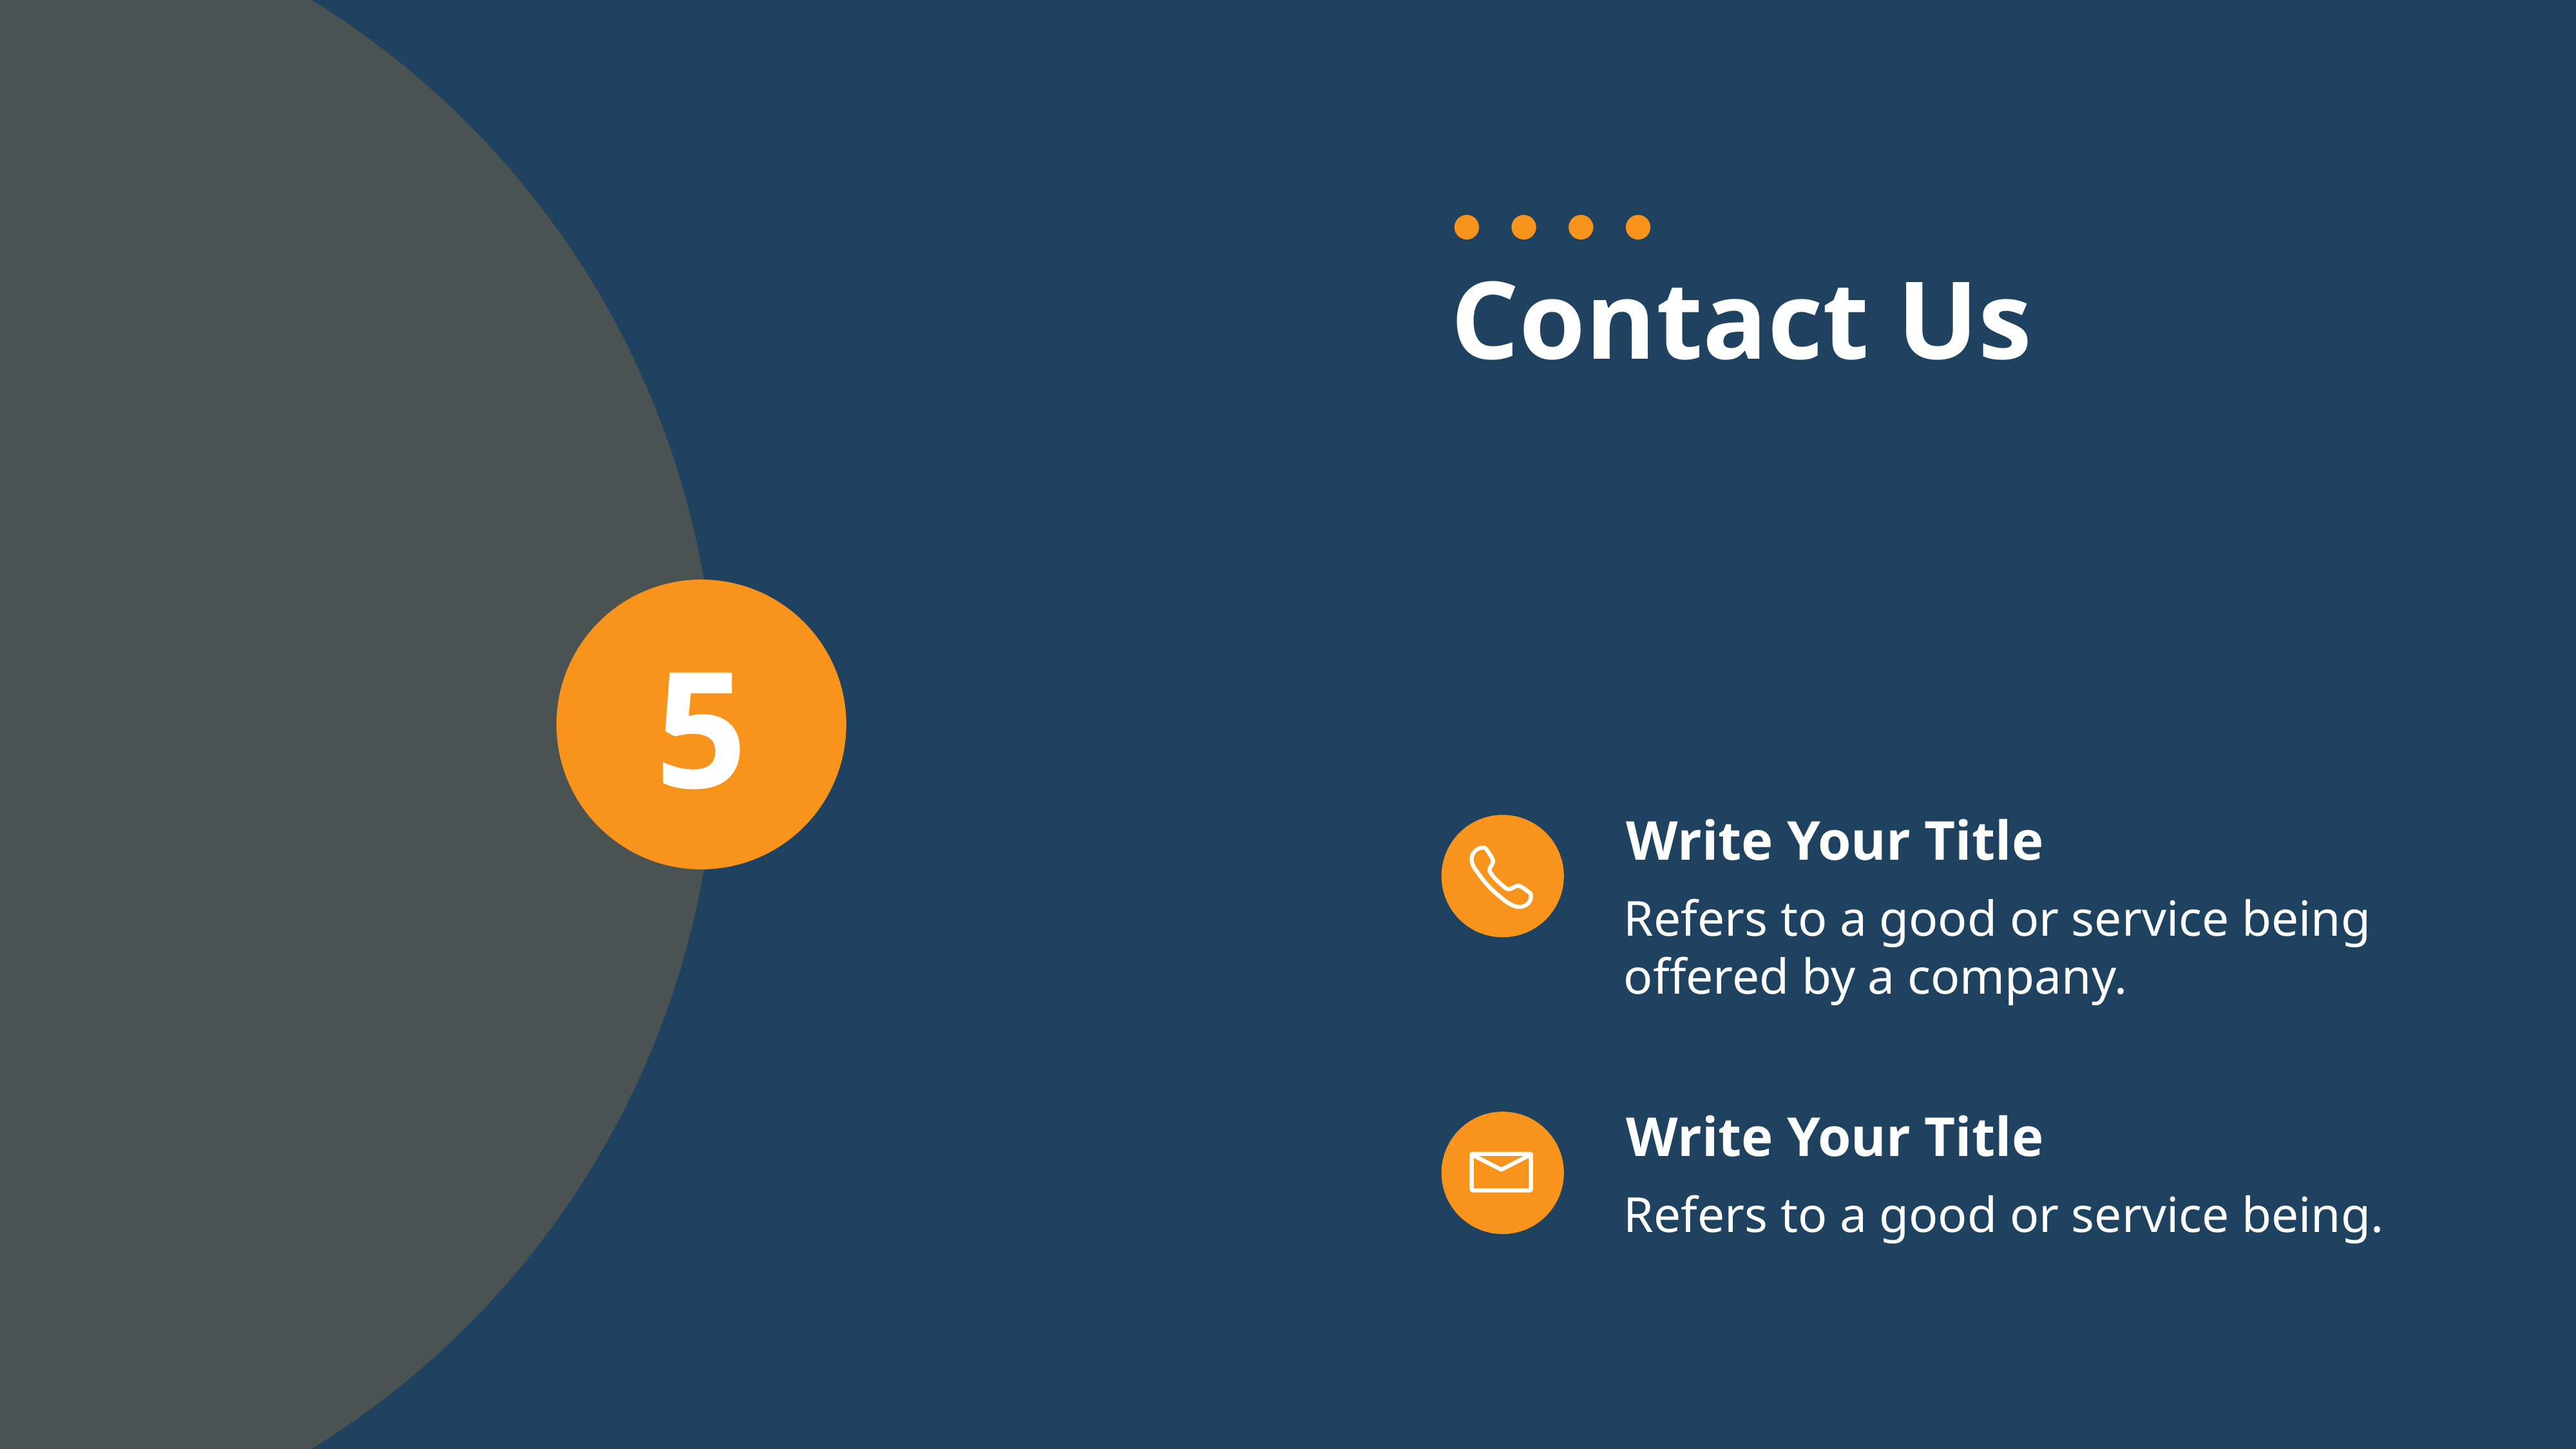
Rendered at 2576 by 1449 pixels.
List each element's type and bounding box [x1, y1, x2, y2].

picture [0, 0, 2576, 1449]
text_box [1441, 214, 2443, 1255]
text_box [556, 579, 846, 869]
